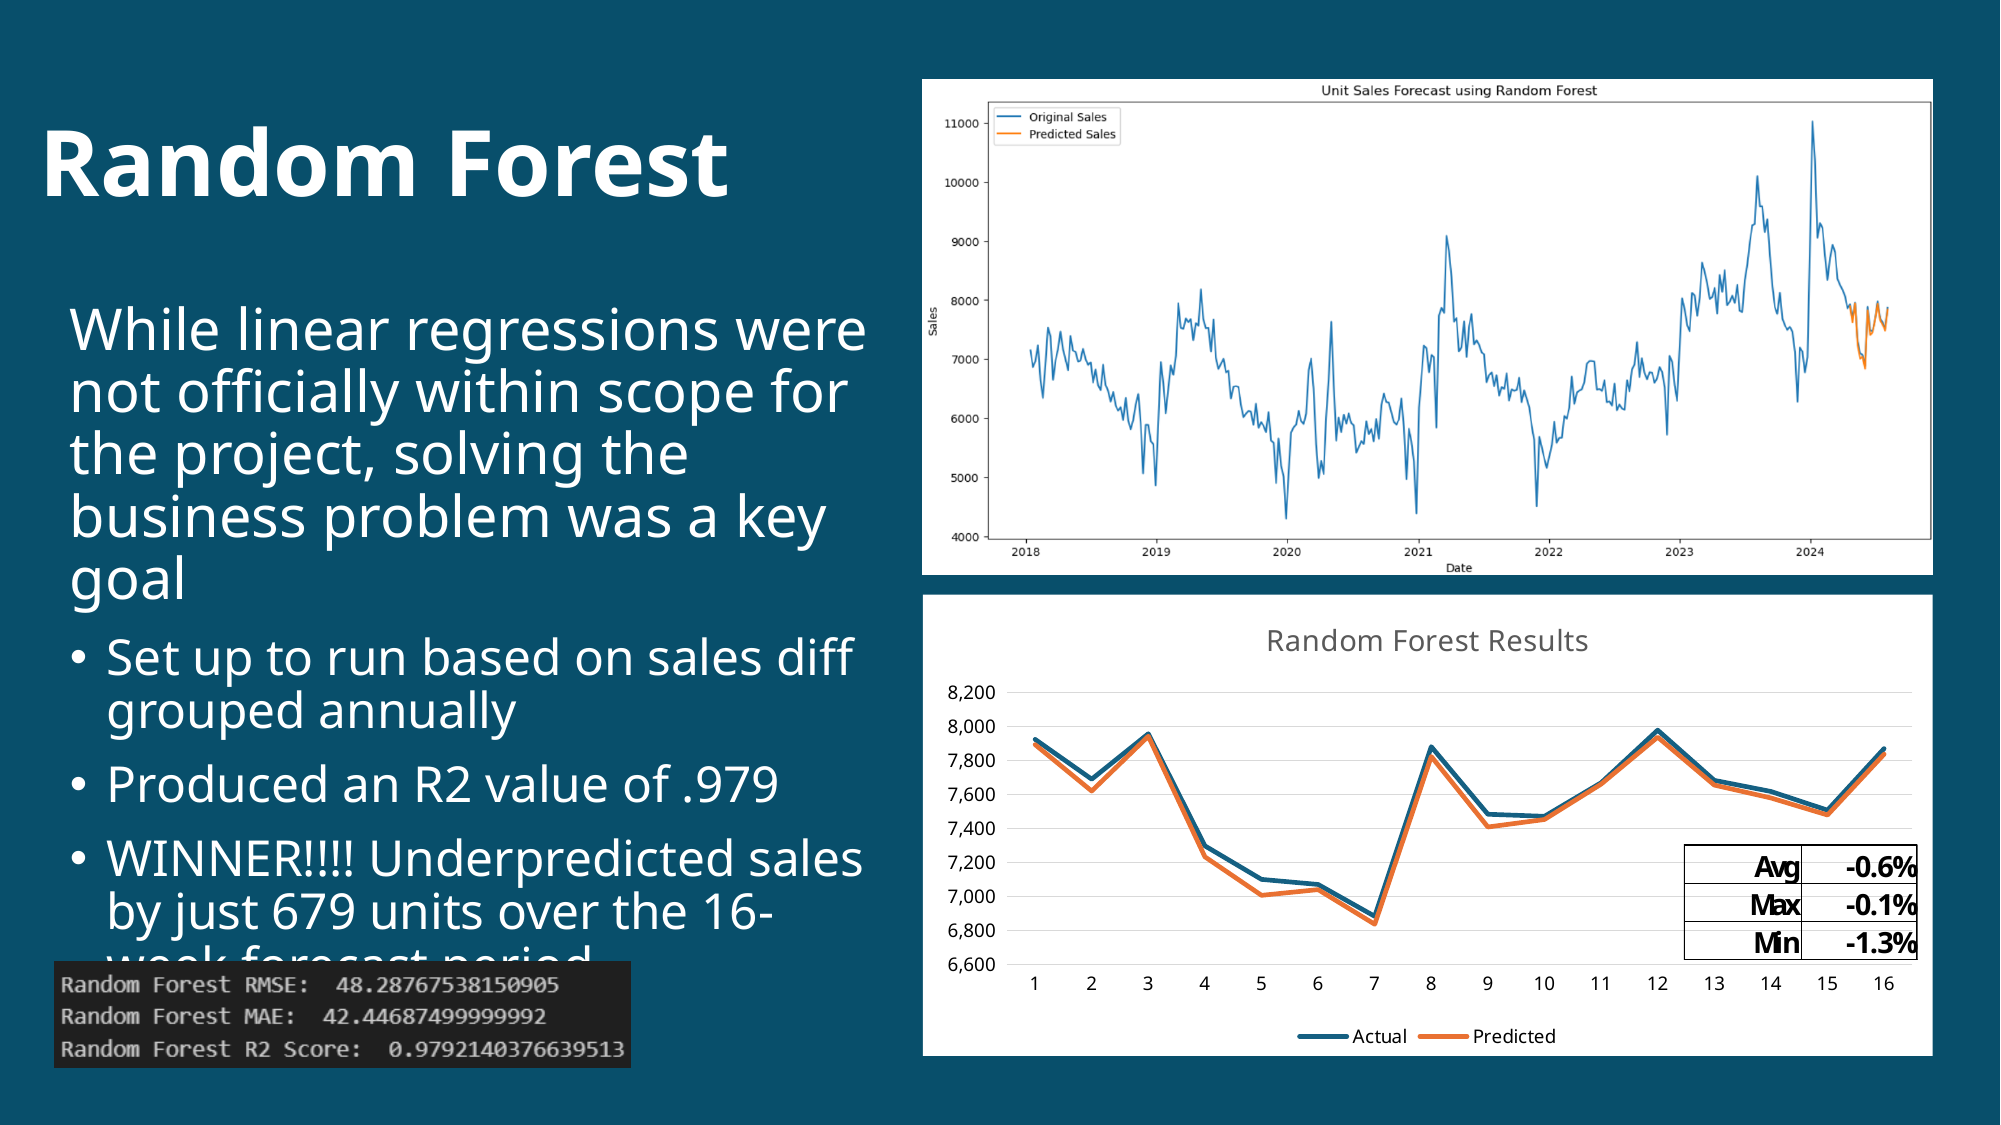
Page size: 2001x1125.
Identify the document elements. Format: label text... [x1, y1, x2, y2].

picture [55, 960, 630, 1067]
title Random Forest [24, 57, 1750, 276]
list While linear regressions were not officially within scope for the project, solving the business problem was a key goal Set up to run based on sales diff grouped annually Produced an R2 value of .979 WINNER!!!! Underpredicted sales by just 679 units over the 16-week forecast period [54, 293, 905, 1008]
picture [923, 80, 1932, 574]
chart [922, 594, 1934, 1057]
picture [1683, 844, 1920, 962]
